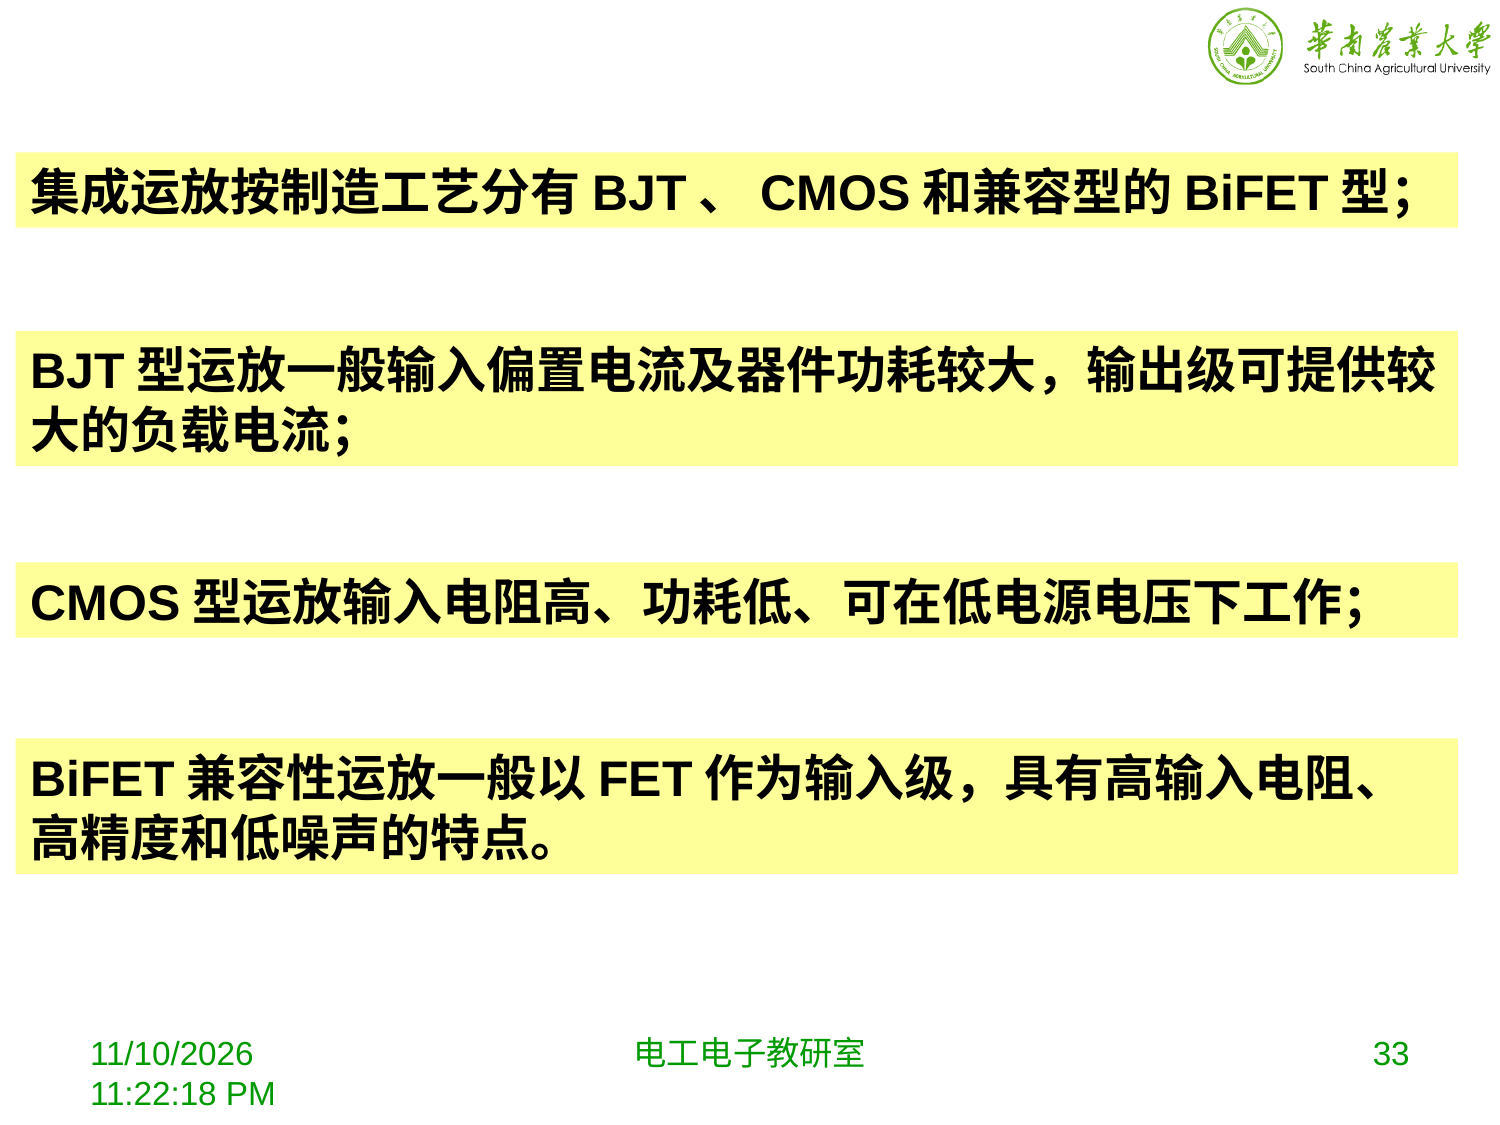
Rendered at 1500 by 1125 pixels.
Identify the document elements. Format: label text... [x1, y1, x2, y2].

text_box CMOS型运放输入电阻高、功耗低、可在低电源电压下工作； [15, 562, 1458, 638]
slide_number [74, 1024, 426, 1103]
footer 电工电子教研室 [512, 1024, 988, 1103]
text_box BJT型运放一般输入偏置电流及器件功耗较大，输出级可提供较大的负载电流； [15, 330, 1458, 467]
slide_number 33 [1074, 1024, 1426, 1103]
picture [1206, 6, 1492, 85]
text_box BiFET兼容性运放一般以FET作为输入级，具有高输入电阻、高精度和低噪声的特点。 [15, 738, 1458, 874]
text_box 集成运放按制造工艺分有BJT、CMOS和兼容型的BiFET型； [15, 152, 1458, 228]
